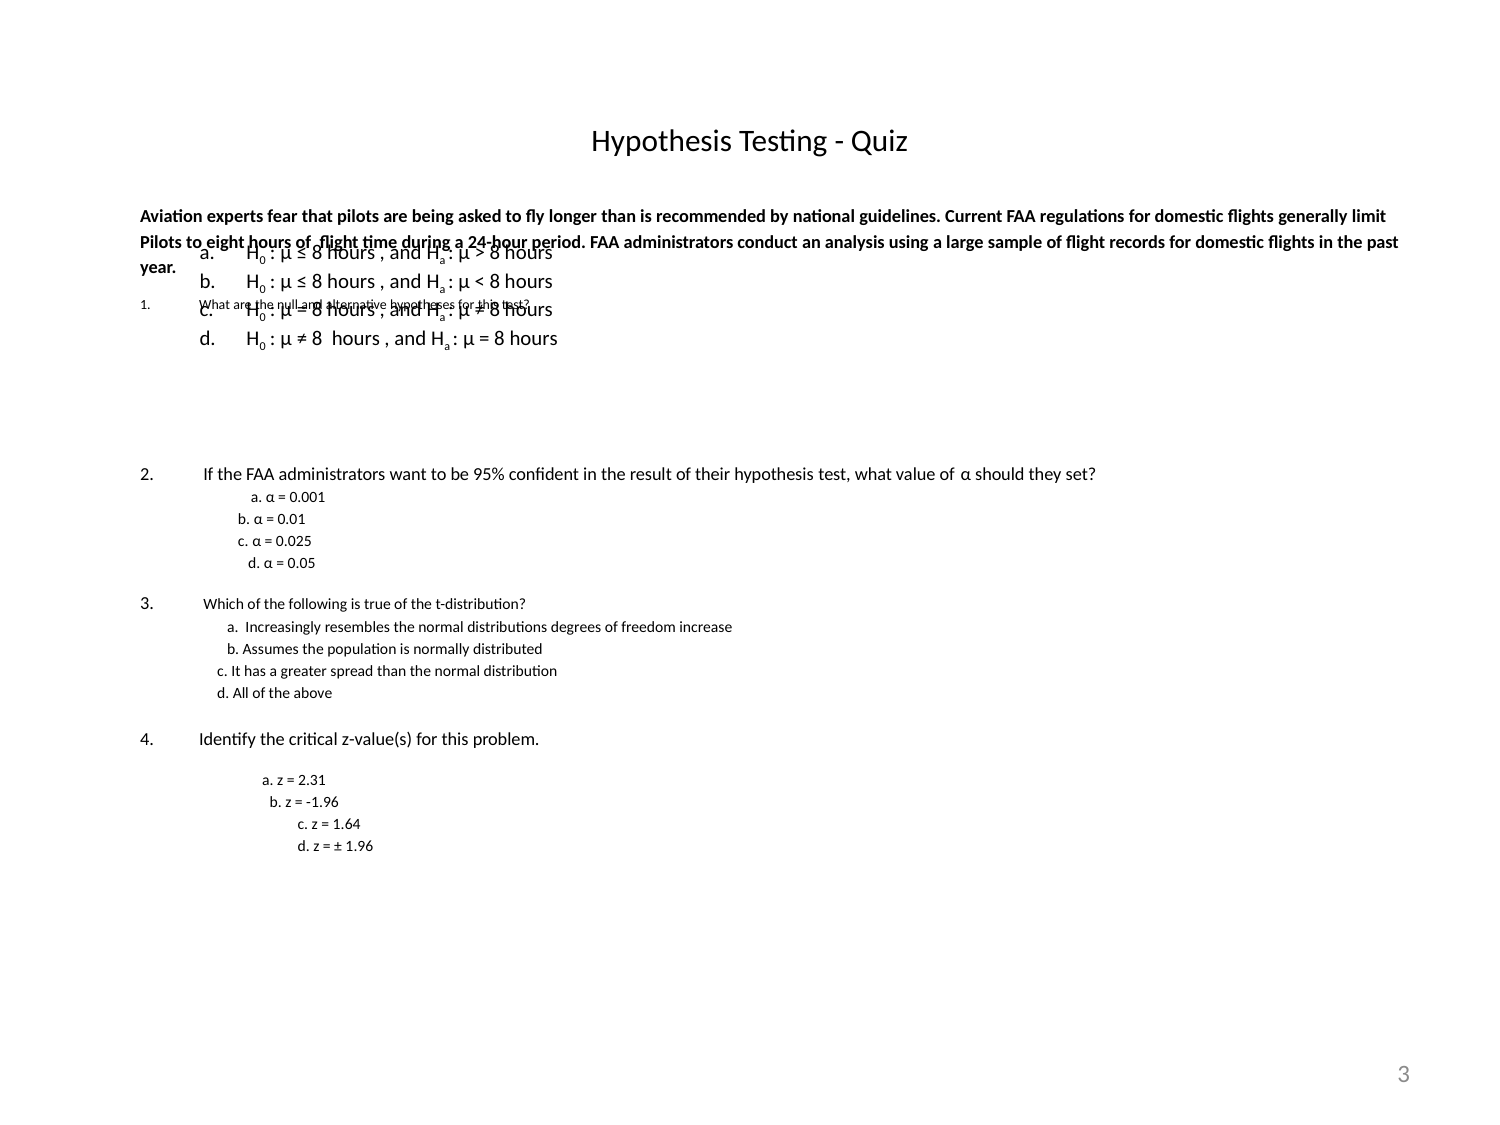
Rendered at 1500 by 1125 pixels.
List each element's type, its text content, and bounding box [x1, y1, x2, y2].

title Hypothesis Testing - Quiz [75, 45, 1425, 233]
list Aviation experts fear that pilots are being asked to fly longer than is recommended by national guidelines. Current FAA regulations for domestic flights generally limit Pilots to eight hours of flight time during a 24-hour period. FAA administrators conduct an analysis using a large sample of flight records for domestic flights in the past year. What are the null and alternative hypotheses for this test? If the FAA administrators want to be 95% confident in the result of their hypothesis test, what value of α should they set? a. α = 0.001 b. α = 0.01 c. α = 0.025 d. α = 0.05 Which of the following is true of the t-distribution? a. Increasingly resembles the normal distributions degrees of freedom increase b. Assumes the population is normally distributed c. It has a greater spread than the normal distribution d. All of the above Identify the critical z-value(s) for this problem. a. z = 2.31 b. z = -1.96 c. z = 1.64 d. z = ± 1.96 [125, 93, 1438, 882]
slide_number 3 [1074, 1042, 1425, 1103]
text_box H0 : μ ≤ 8 hours , and Ha : μ > 8 hours H0 : μ ≤ 8 hours , and Ha : μ < 8 hours H0 : μ = 8 hours , and Ha : μ ≠ 8 hours H0 : μ ≠ 8 hours , and Ha : μ = 8 hours [190, 234, 572, 358]
